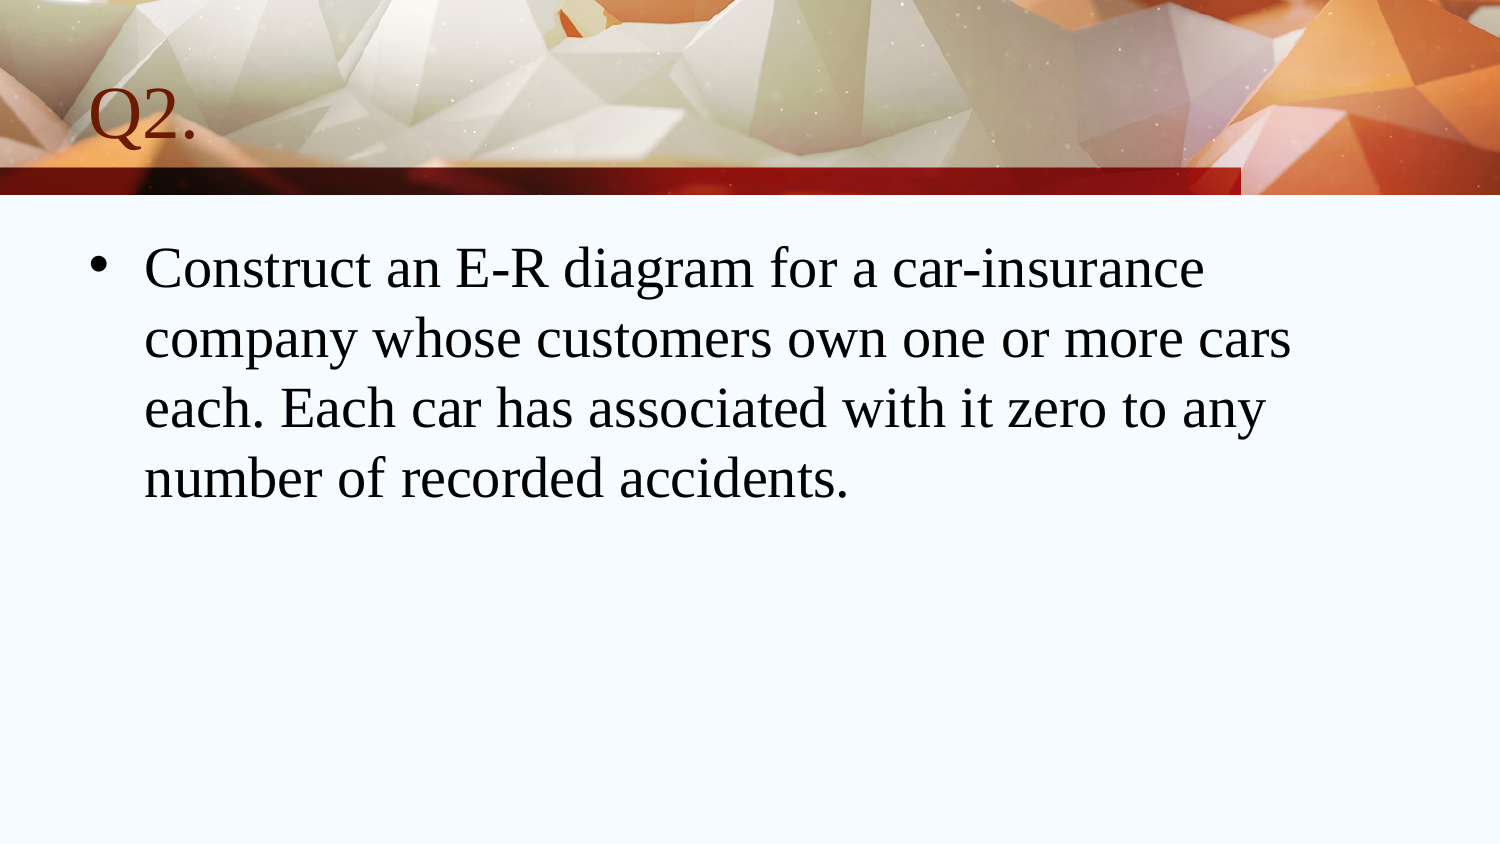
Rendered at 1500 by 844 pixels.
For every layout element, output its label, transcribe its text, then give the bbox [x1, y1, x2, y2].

list Construct an E-R diagram for a car-insurance company whose customers own one or more cars each. Each car has associated with it zero to any number of recorded accidents. [73, 221, 1427, 798]
picture [0, 0, 1500, 844]
title Q2. [73, 46, 1427, 172]
